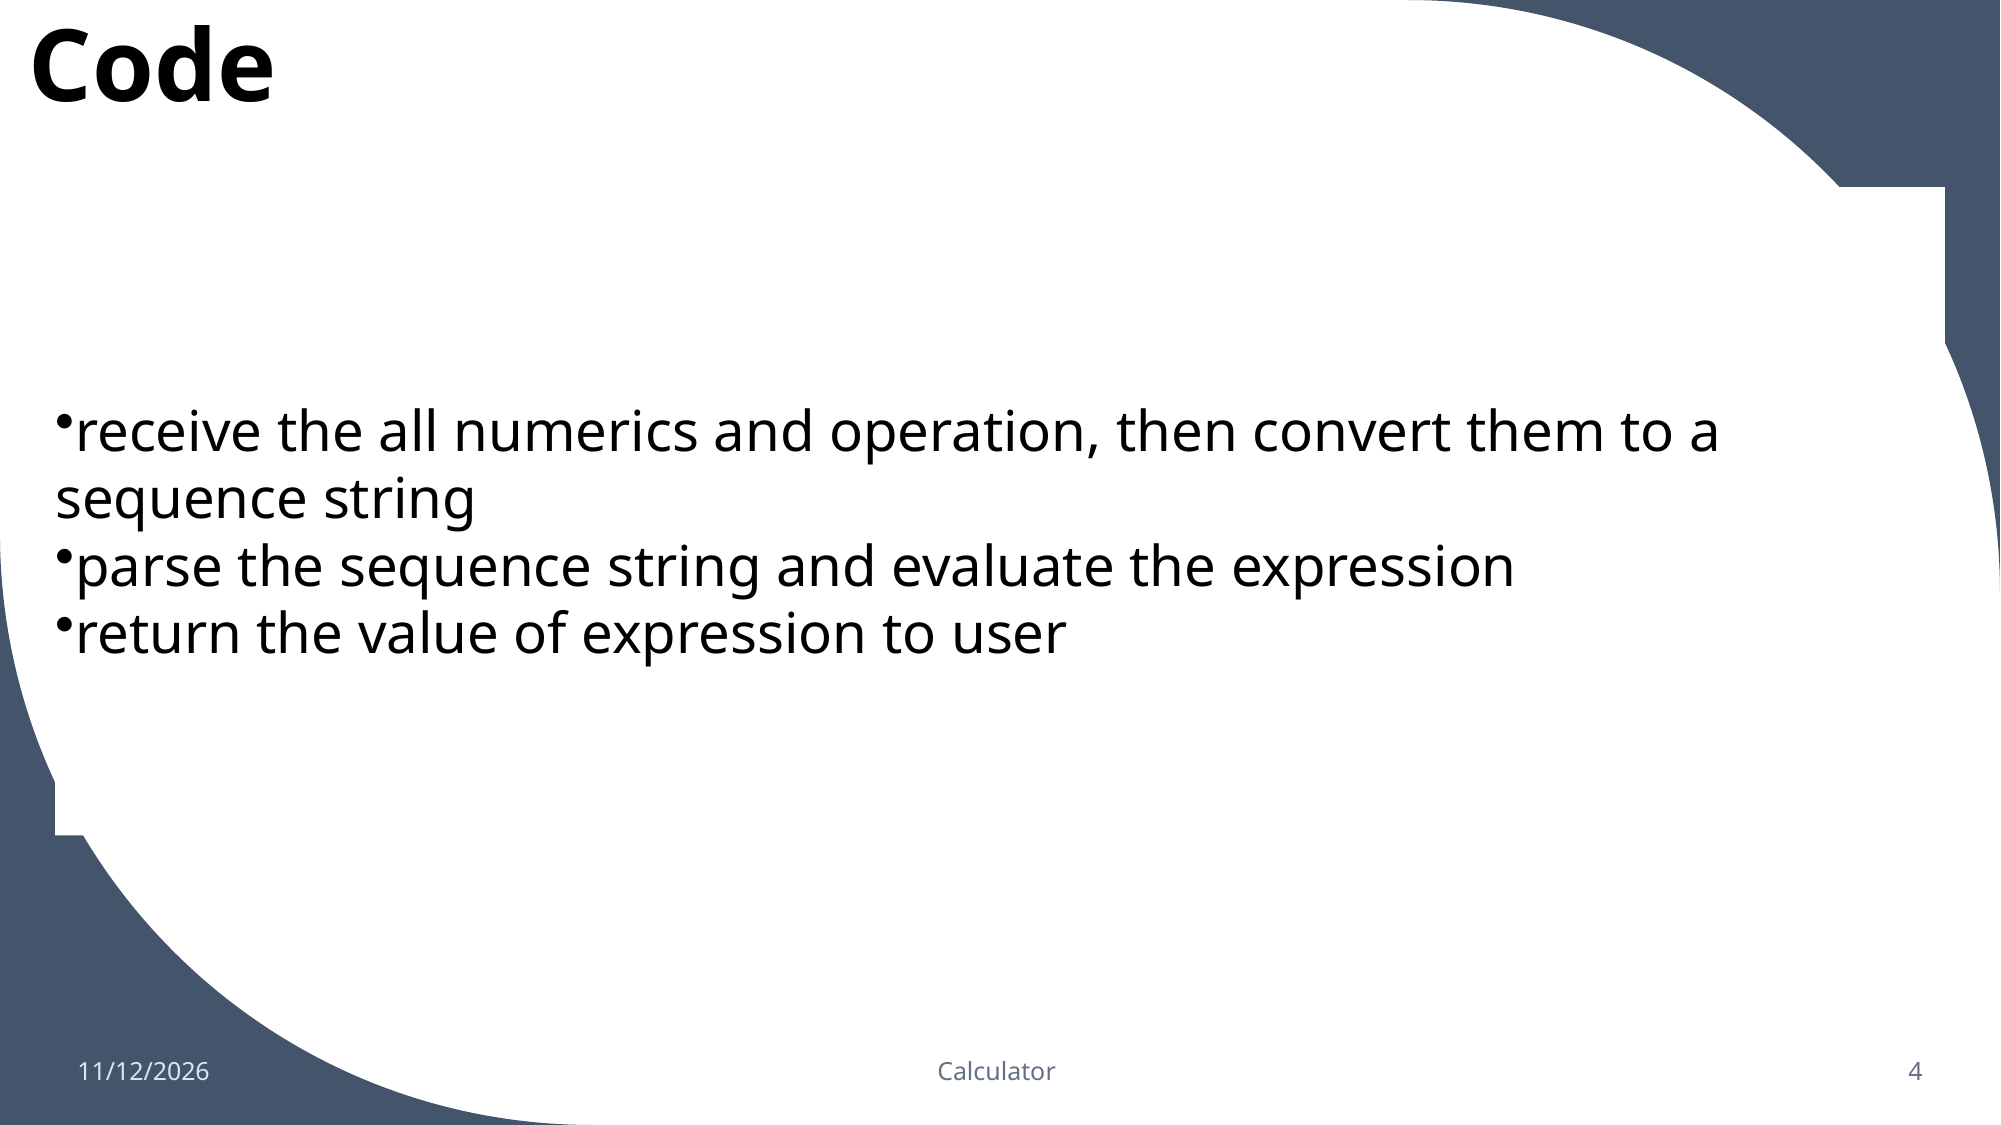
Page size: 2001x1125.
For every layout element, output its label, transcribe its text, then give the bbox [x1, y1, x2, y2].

slide_number 4 [1665, 1042, 1938, 1103]
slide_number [62, 1042, 342, 1103]
footer Calculator [662, 1042, 1338, 1103]
list receive the all numerics and operation, then convert them to a sequence string parse the sequence string and evaluate the expression return the value of expression to user [55, 187, 1945, 836]
title Code [13, 0, 1619, 132]
